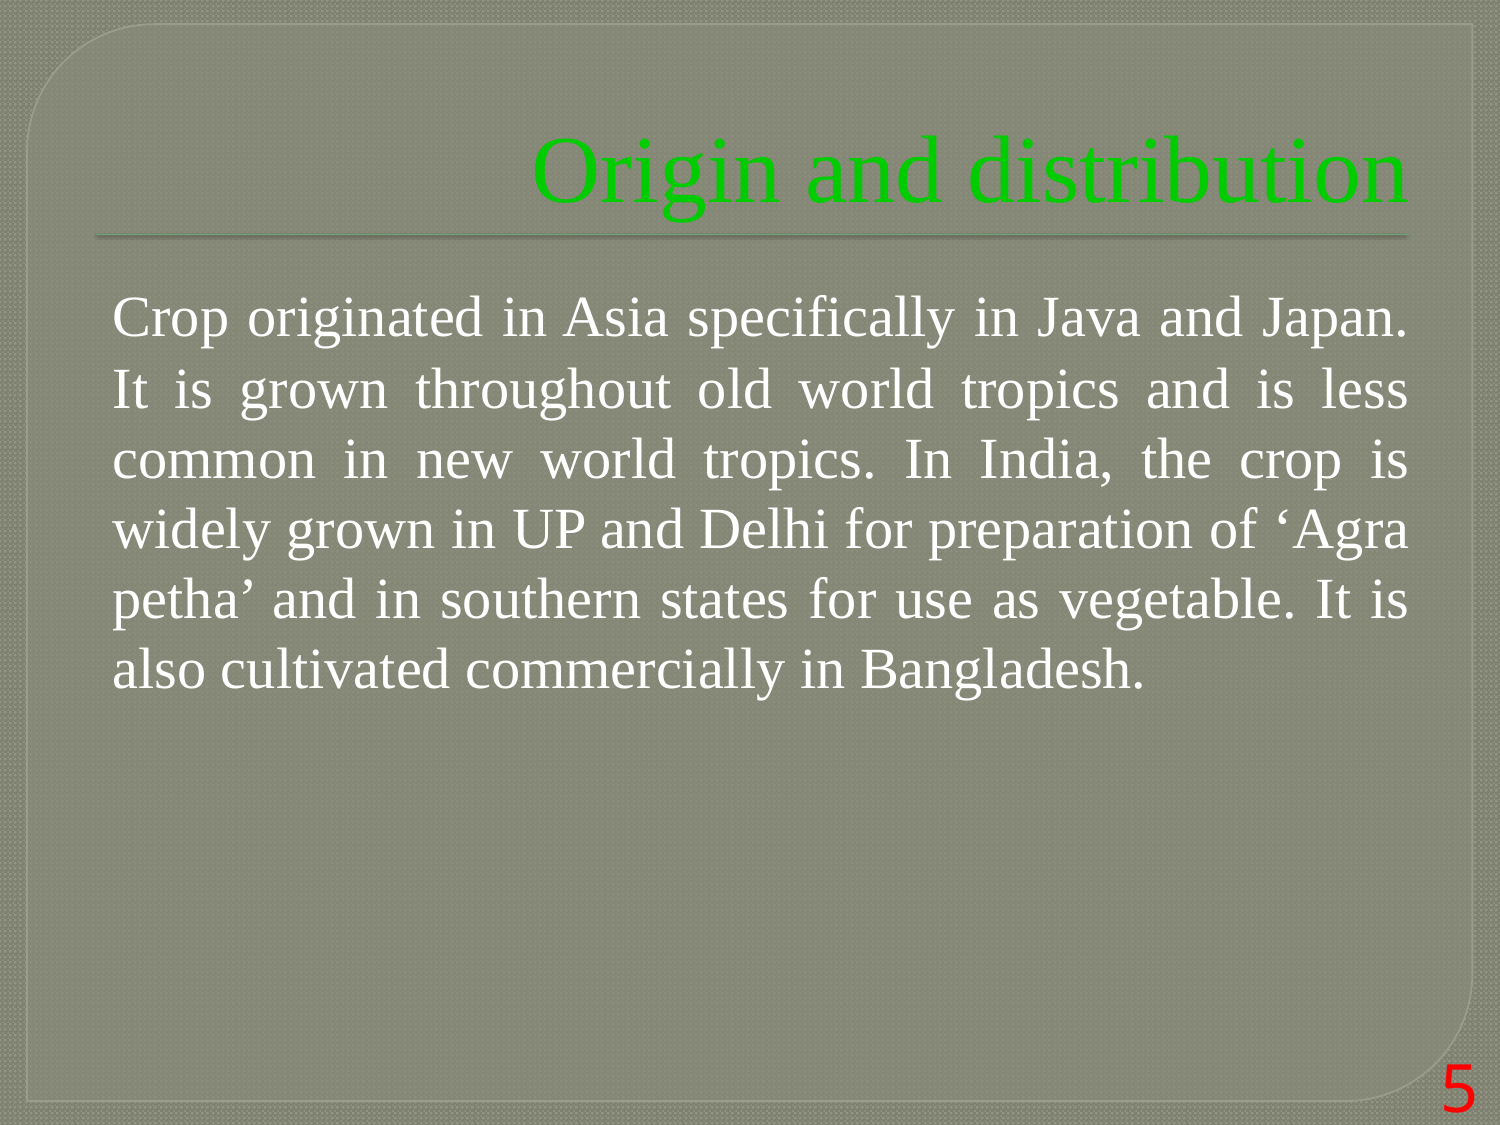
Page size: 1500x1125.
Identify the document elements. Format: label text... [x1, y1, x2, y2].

list Crop originated in Asia specifically in Java and Japan. It is grown throughout old world tropics and is less common in new world tropics. In India, the crop is widely grown in UP and Delhi for preparation of ‘Agra petha’ and in southern states for use as vegetable. It is also cultivated commercially in Bangladesh. [50, 262, 1425, 1005]
title Origin and distribution [75, 41, 1425, 230]
slide_number 5 [1417, 1068, 1494, 1114]
